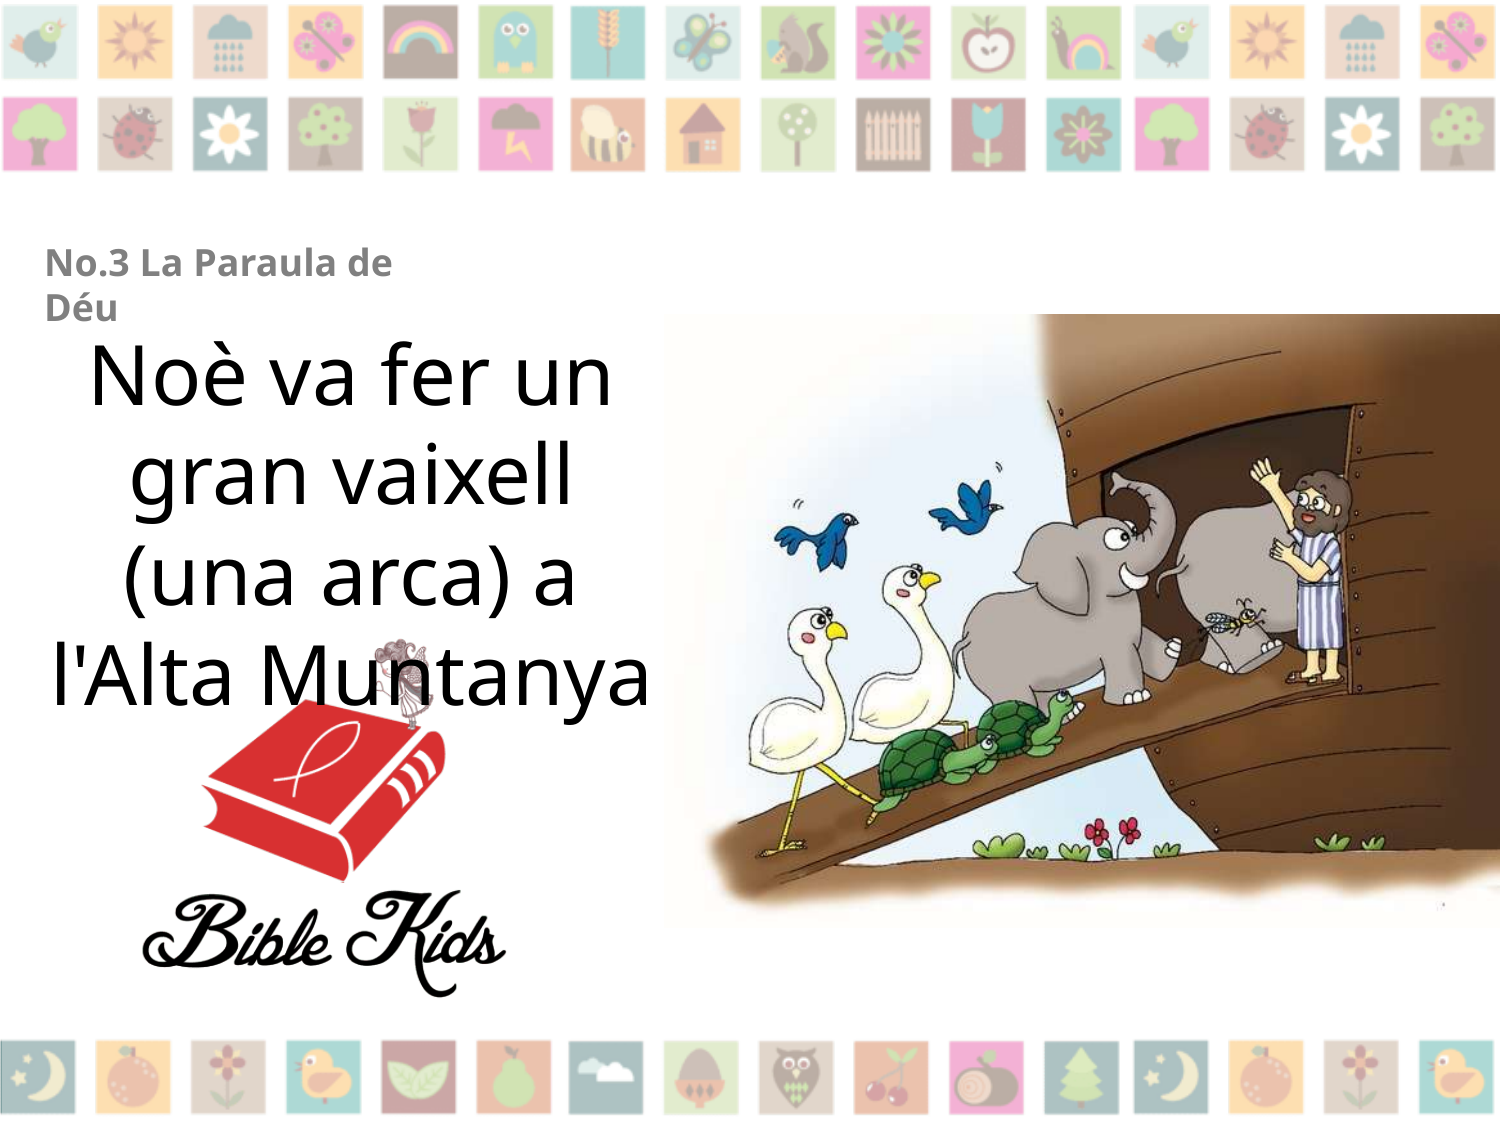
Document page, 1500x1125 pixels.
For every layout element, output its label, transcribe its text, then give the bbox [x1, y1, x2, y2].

picture [664, 314, 1500, 928]
text_box Noè va fer un gran vaixell (una arca) a l'Alta Muntanya [29, 314, 662, 730]
picture [117, 600, 544, 1027]
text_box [0, 1028, 1500, 1118]
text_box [0, 3, 1500, 181]
text_box No.3 La Paraula de Déu [29, 231, 491, 314]
